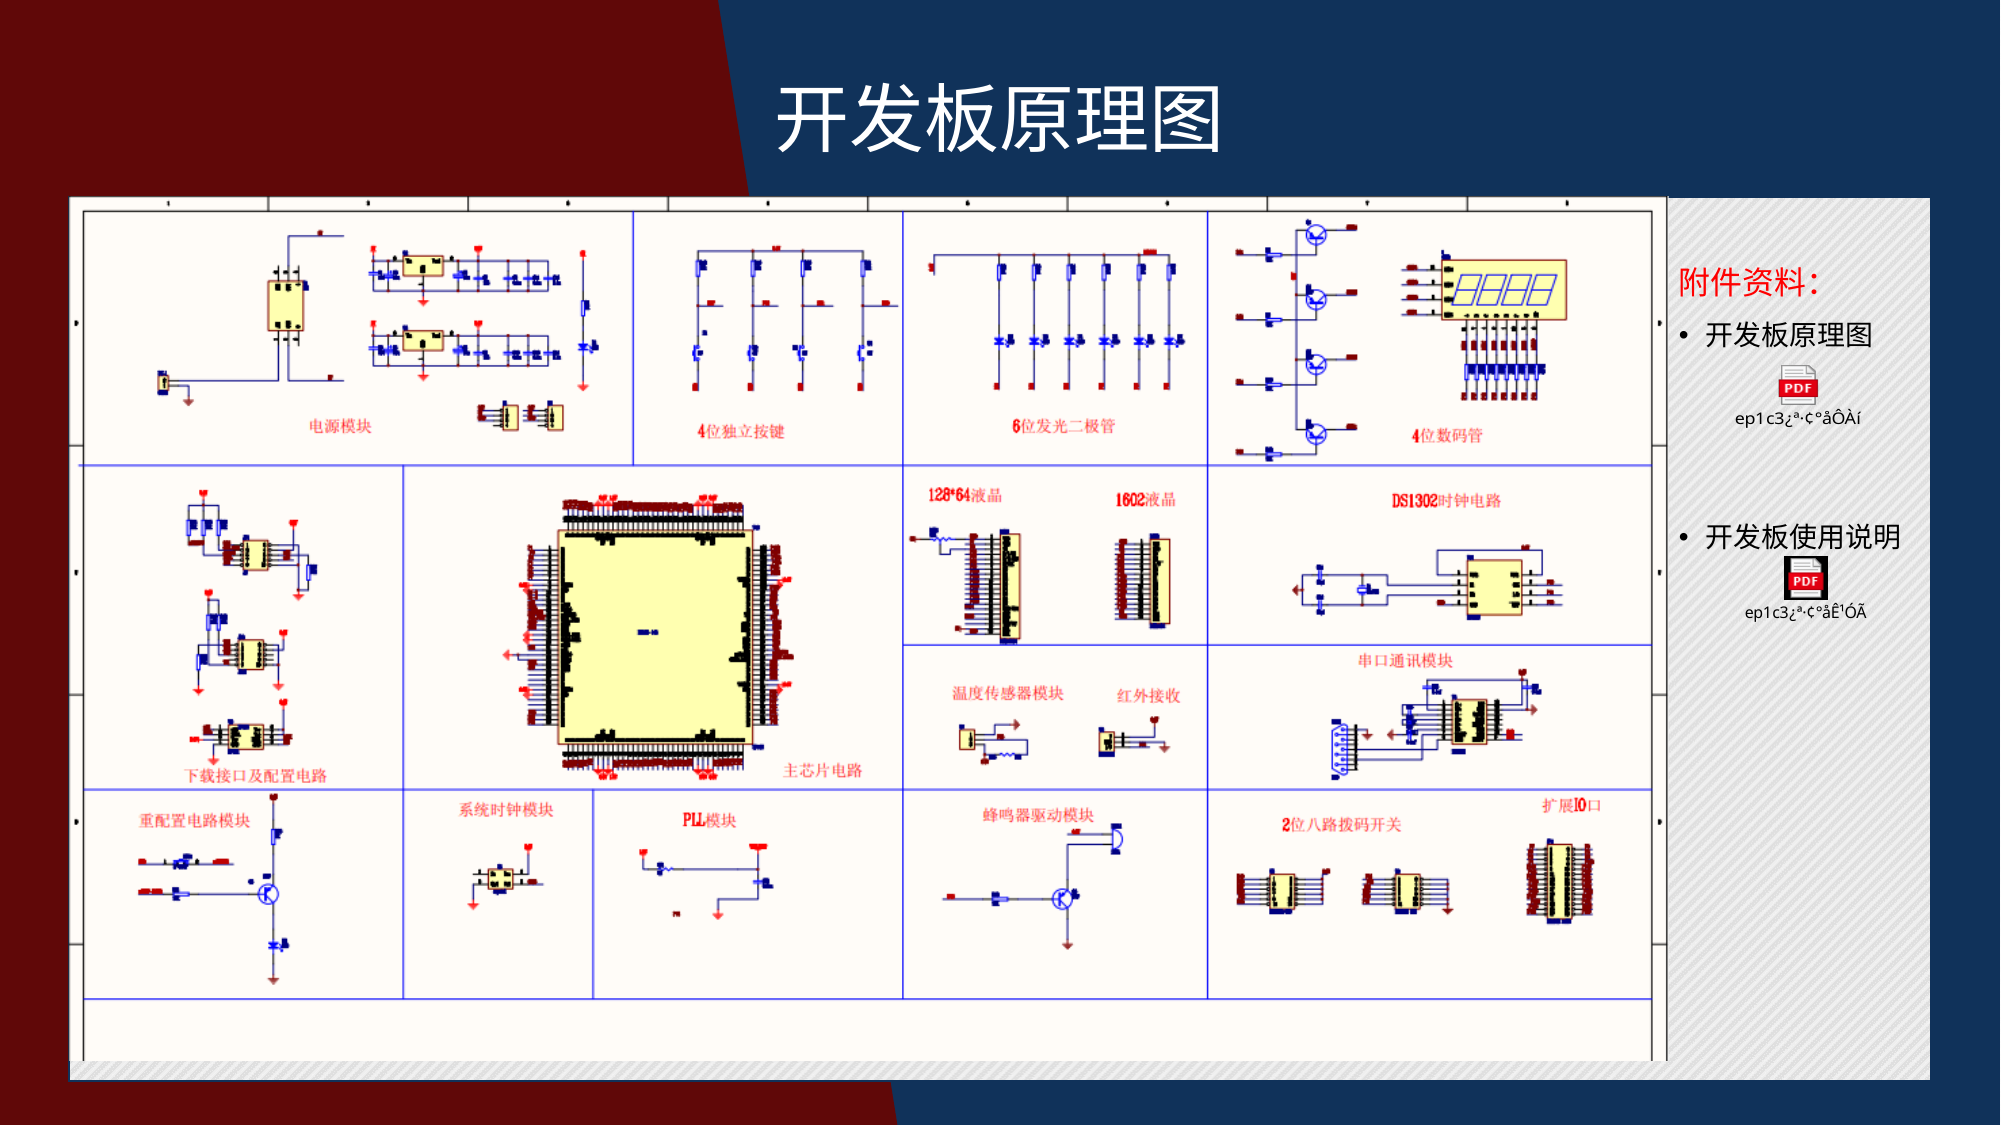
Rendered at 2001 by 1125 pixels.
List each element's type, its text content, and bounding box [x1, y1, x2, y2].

picture [68, 196, 1669, 1062]
text_box [1669, 196, 1932, 235]
text_box [68, 563, 1932, 1082]
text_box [1686, 556, 1925, 629]
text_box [1675, 363, 1920, 436]
text_box [0, 0, 899, 1125]
text_box 开发板原理图 [681, 63, 1318, 169]
text_box 附件资料： 开发板原理图 开发板使用说明 [1669, 235, 1932, 563]
text_box [720, 0, 2000, 1125]
